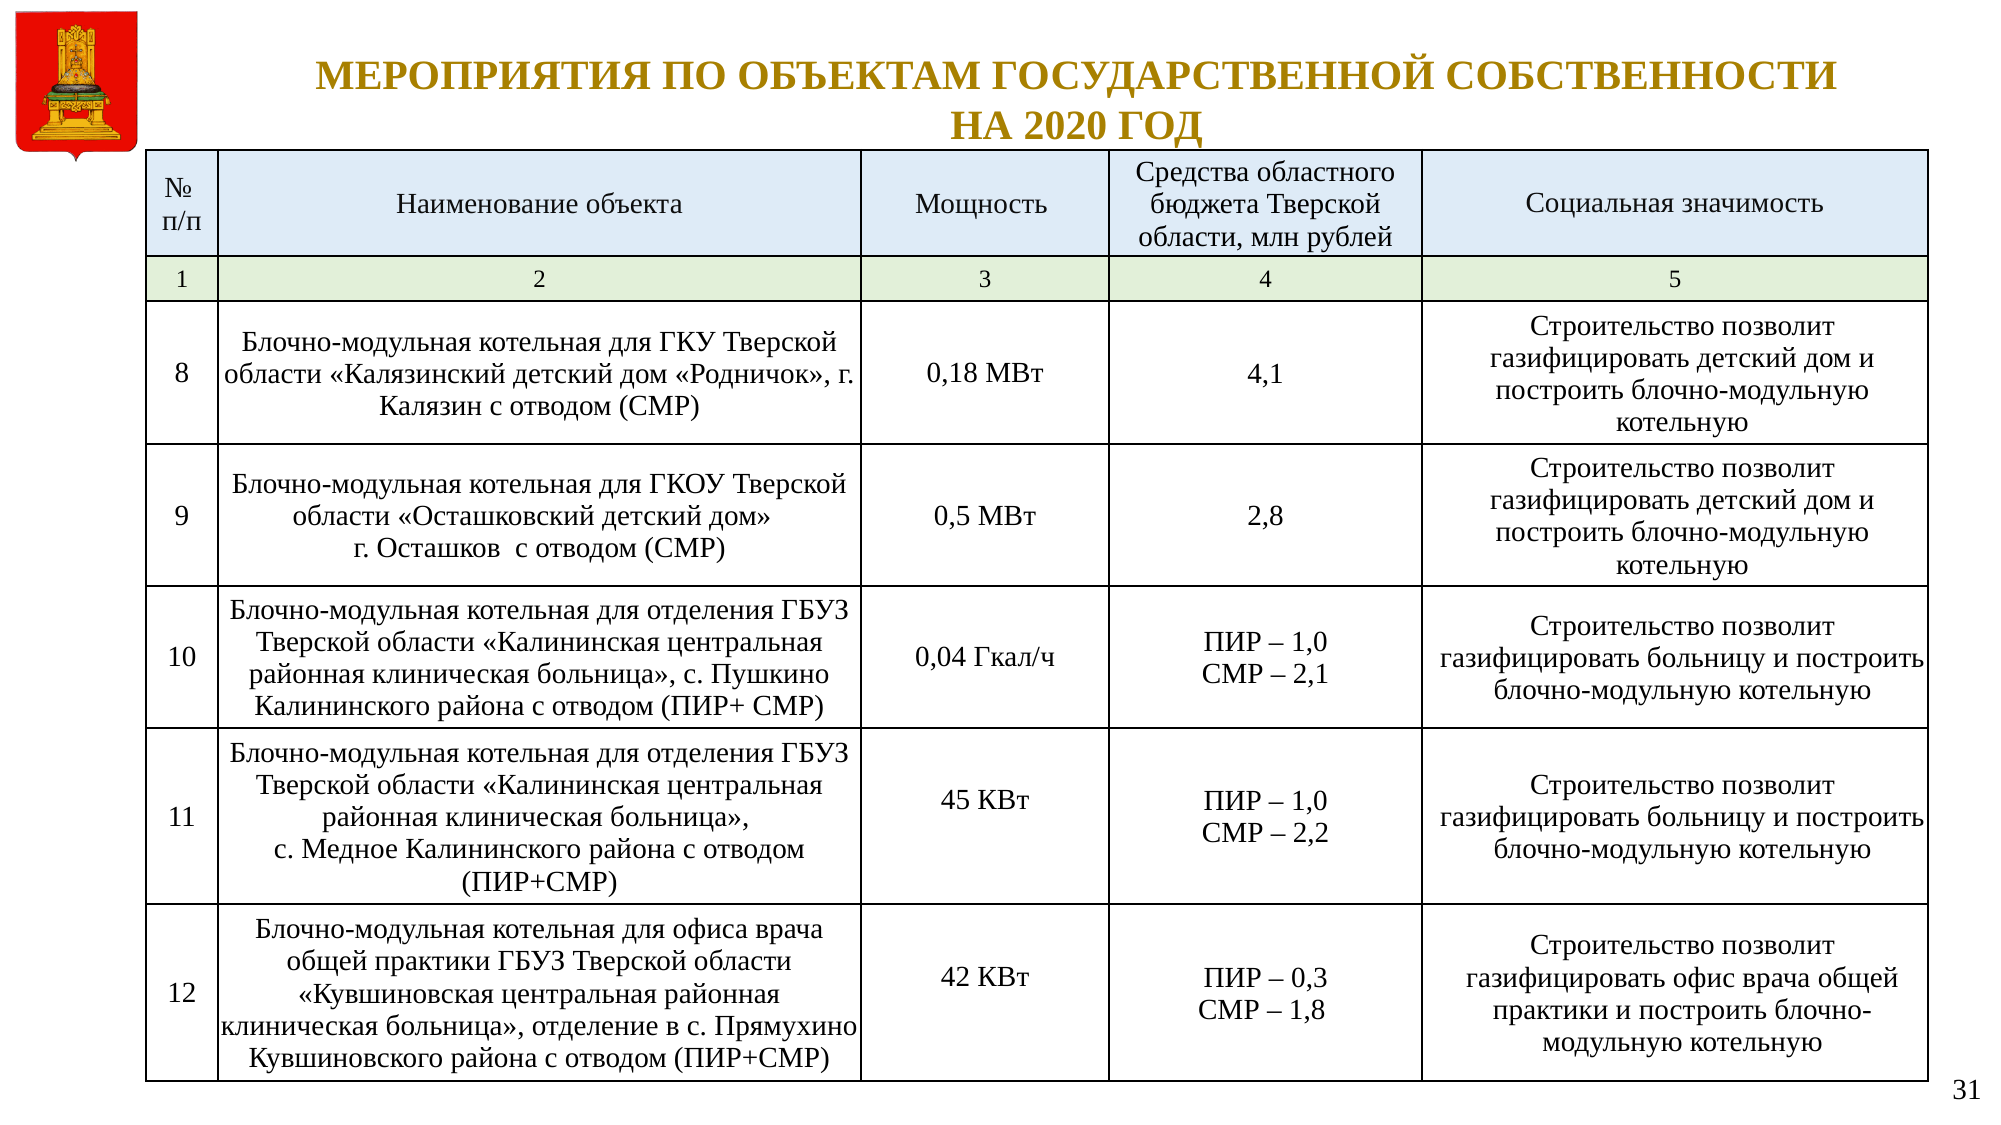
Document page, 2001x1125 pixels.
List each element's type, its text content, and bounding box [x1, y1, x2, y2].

table_cell 4,1 [1110, 302, 1421, 443]
table_header № п/п [147, 151, 217, 255]
table_cell 4 [1110, 257, 1421, 300]
table_cell 2 [219, 257, 860, 300]
table_cell 11 [147, 729, 217, 903]
table_header Наименование объекта [219, 151, 860, 255]
table_cell 0,04 Гкал/ч [862, 587, 1108, 727]
table_cell 0,18 МВт [862, 302, 1108, 443]
table_cell ПИР – 1,0 СМР – 2,2 [1110, 729, 1421, 903]
table_cell ПИР – 1,0 СМР – 2,1 [1110, 587, 1421, 727]
text_box МЕРОПРИЯТИЯ ПО ОБЪЕКТАМ ГОСУДАРСТВЕННОЙ СОБСТВЕННОСТИ НА 2020 ГОД [185, 37, 1968, 139]
table_cell 10 [147, 587, 217, 727]
picture [12, 3, 146, 170]
table_header Мощность [862, 151, 1108, 255]
table_cell 9 [147, 445, 217, 585]
table_cell 1 [147, 257, 217, 300]
table_cell 42 КВт [862, 905, 1108, 1080]
table_cell Блочно-модульная котельная для ГКОУ Тверской области «Осташковский детский дом» г. Осташков с отводом (СМР) [219, 445, 860, 585]
table_cell Блочно-модульная котельная для офиса врача общей практики ГБУЗ Тверской области «Кувшиновская центральная районная клиническая больница», отделение в с. Прямухино Кувшиновского района с отводом (ПИР+СМР) [219, 905, 860, 1080]
table_cell Блочно-модульная котельная для ГКУ Тверской области «Калязинский детский дом «Родничок», г. Калязин с отводом (СМР) [219, 302, 860, 443]
table_cell 8 [147, 302, 217, 443]
table_cell 12 [147, 905, 217, 1080]
table_cell ПИР – 0,3 СМР – 1,8 [1110, 905, 1421, 1080]
table_cell Строительство позволит газифицировать детский дом и построить блочно-модульную котельную [1423, 445, 1927, 585]
table_cell 5 [1423, 257, 1927, 300]
table_cell Строительство позволит газифицировать детский дом и построить блочно-модульную котельную [1423, 302, 1927, 443]
table_cell Блочно-модульная котельная для отделения ГБУЗ Тверской области «Калининская центральная районная клиническая больница», с. Пушкино Калининского района с отводом (ПИР+ СМР) [219, 587, 860, 727]
table_header Социальная значимость [1423, 151, 1927, 255]
table_cell Блочно-модульная котельная для отделения ГБУЗ Тверской области «Калининская центральная районная клиническая больница», с. Медное Калининского района с отводом (ПИР+СМР) [219, 729, 860, 903]
slide_number 31 [1927, 753, 2000, 1125]
table_cell Строительство позволит газифицировать офис врача общей практики и построить блочно-модульную котельную [1423, 905, 1927, 1080]
table_cell 3 [862, 257, 1108, 300]
table_cell Строительство позволит газифицировать больницу и построить блочно-модульную котельную [1423, 587, 1927, 727]
table_cell 0,5 МВт [862, 445, 1108, 585]
table_cell Строительство позволит газифицировать больницу и построить блочно-модульную котельную [1423, 729, 1927, 903]
table_cell 2,8 [1110, 445, 1421, 585]
table_header Средства областного бюджета Тверской области, млн рублей [1110, 151, 1421, 255]
table_cell 45 КВт [862, 729, 1108, 903]
